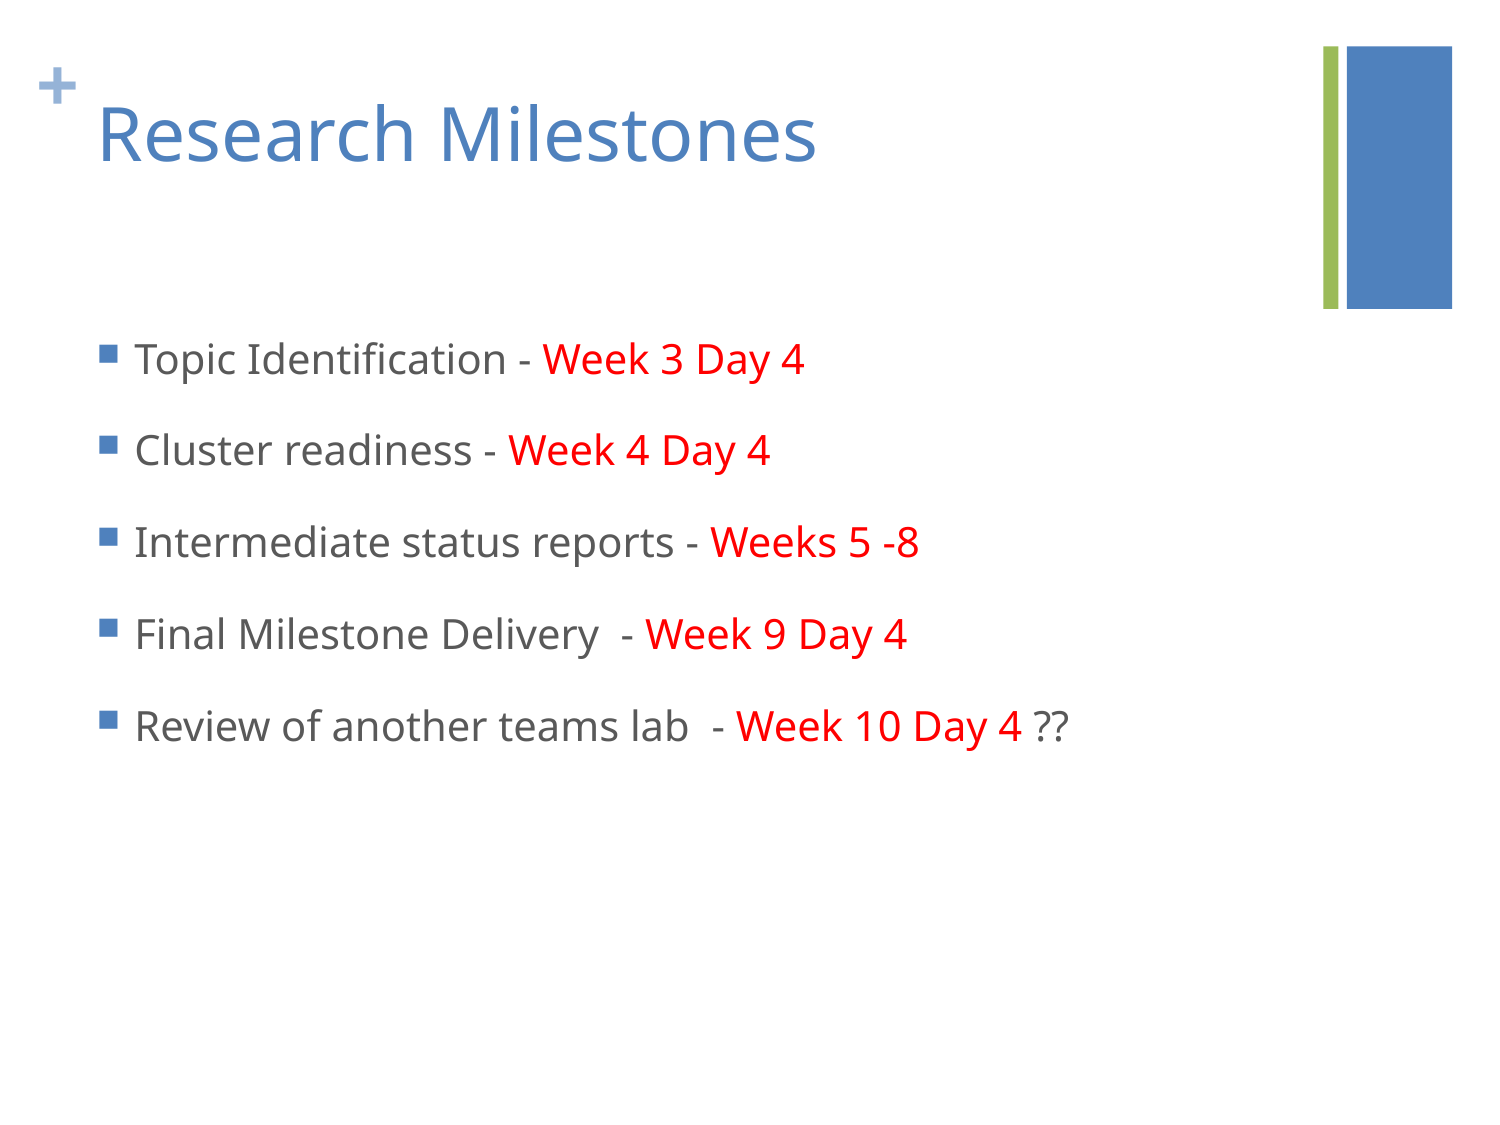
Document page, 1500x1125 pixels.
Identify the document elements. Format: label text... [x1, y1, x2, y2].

list Topic Identification - Week 3 Day 4 Cluster readiness - Week 4 Day 4 Intermediate status reports - Weeks 5 -8 Final Milestone Delivery - Week 9 Day 4 Review of another teams lab - Week 10 Day 4 ?? [81, 324, 1322, 1005]
title Research Milestones [81, 79, 1322, 263]
